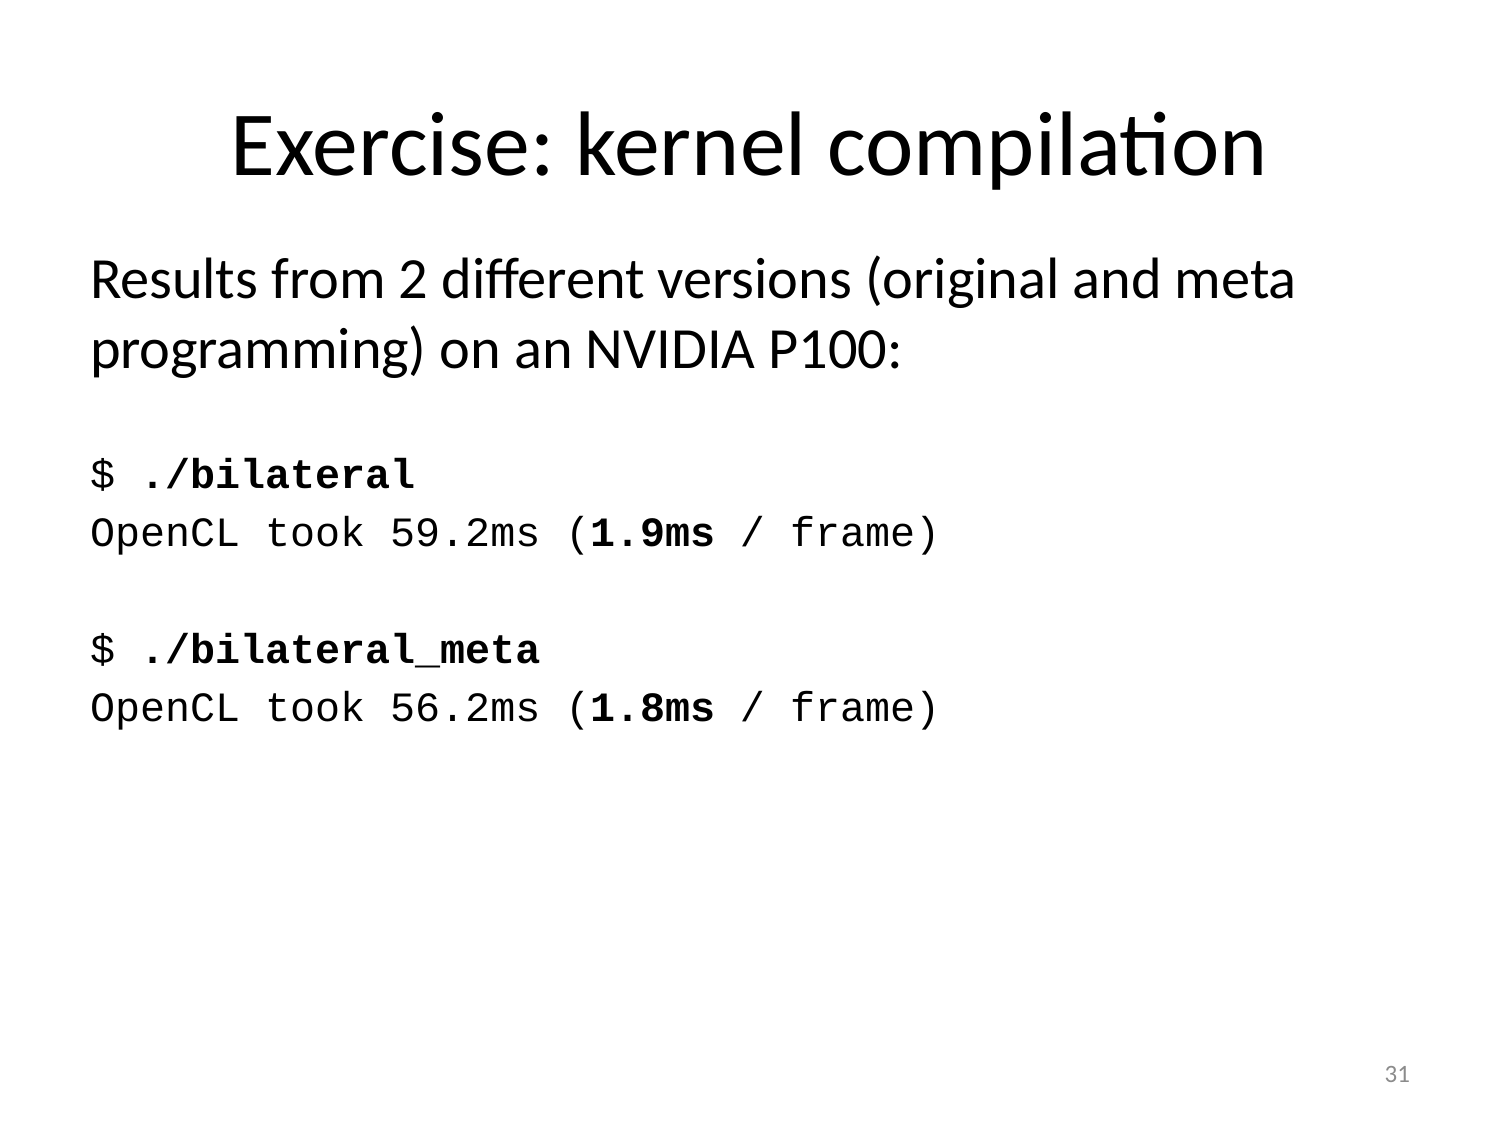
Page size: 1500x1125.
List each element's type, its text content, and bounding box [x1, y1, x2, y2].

title Exercise: kernel compilation [75, 45, 1425, 232]
slide_number 31 [1074, 1042, 1425, 1103]
list Results from 2 different versions (original and meta programming) on an NVIDIA P100: $ ./bilateral OpenCL took 59.2ms (1.9ms / frame) $ ./bilateral_meta OpenCL took 56.2ms (1.8ms / frame) [75, 232, 1425, 1125]
